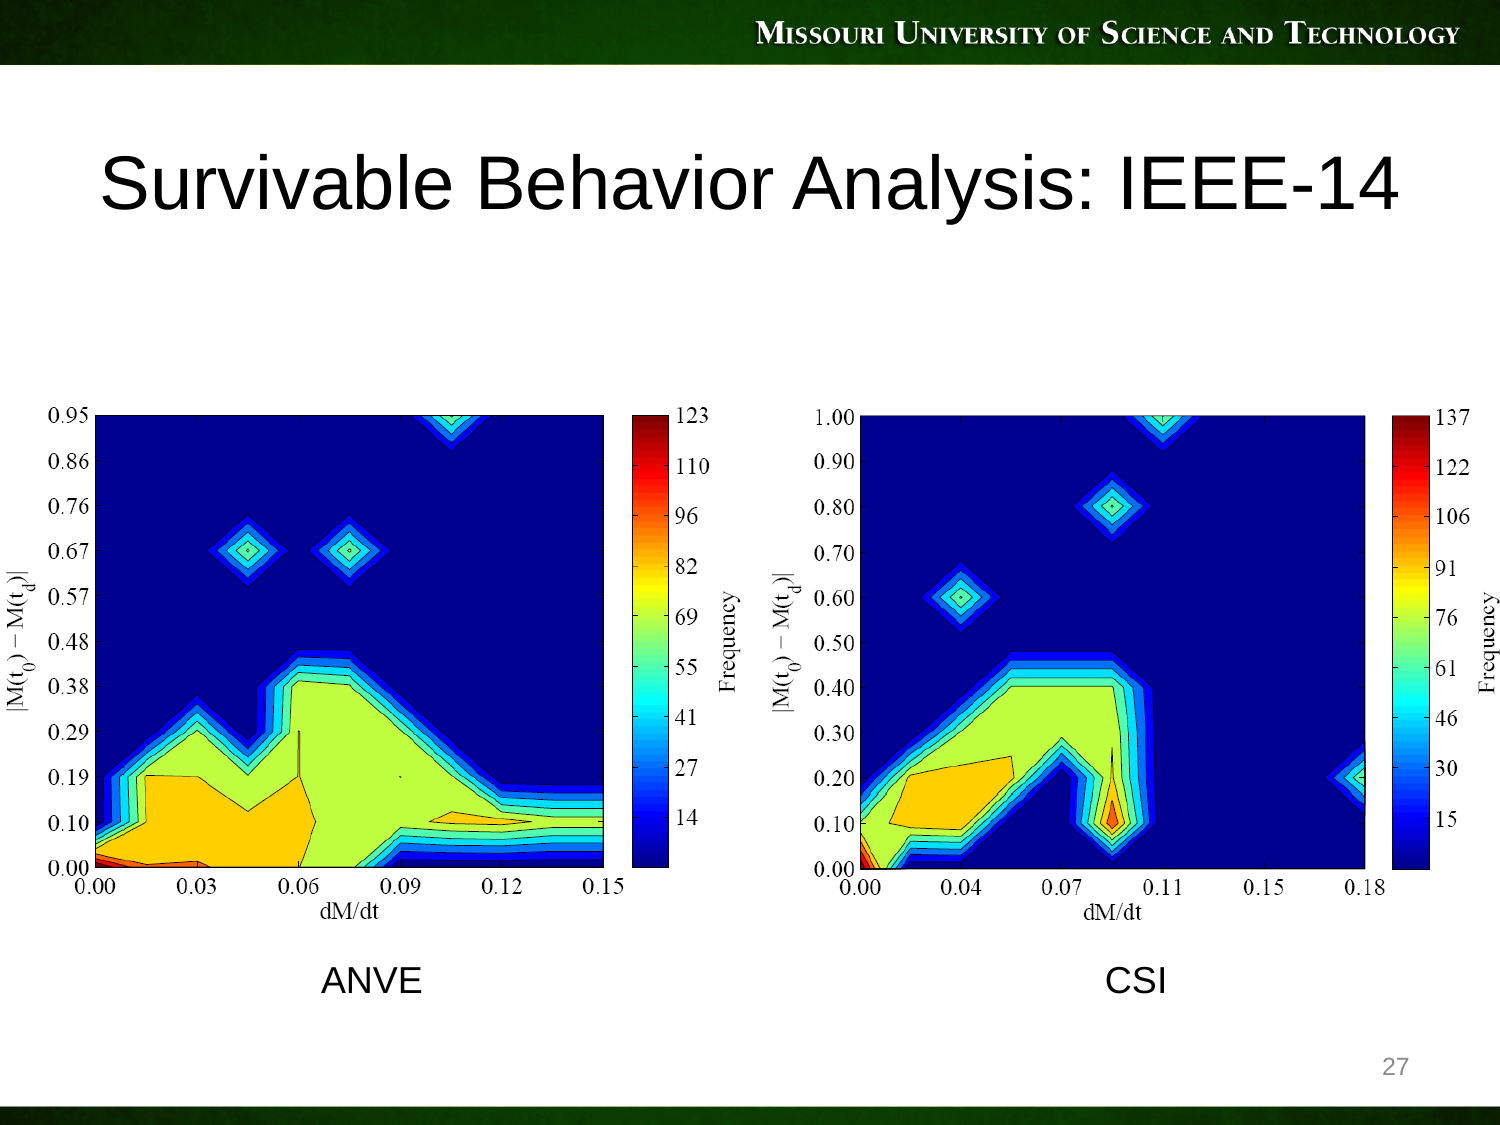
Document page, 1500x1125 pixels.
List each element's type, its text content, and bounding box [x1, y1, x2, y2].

slide_number 27 [1074, 1035, 1425, 1096]
text_box CSI [1090, 948, 1183, 1009]
picture [0, 0, 1500, 1125]
title Survivable Behavior Analysis: IEEE-14 [75, 85, 1425, 274]
text_box ANVE [306, 948, 438, 1009]
